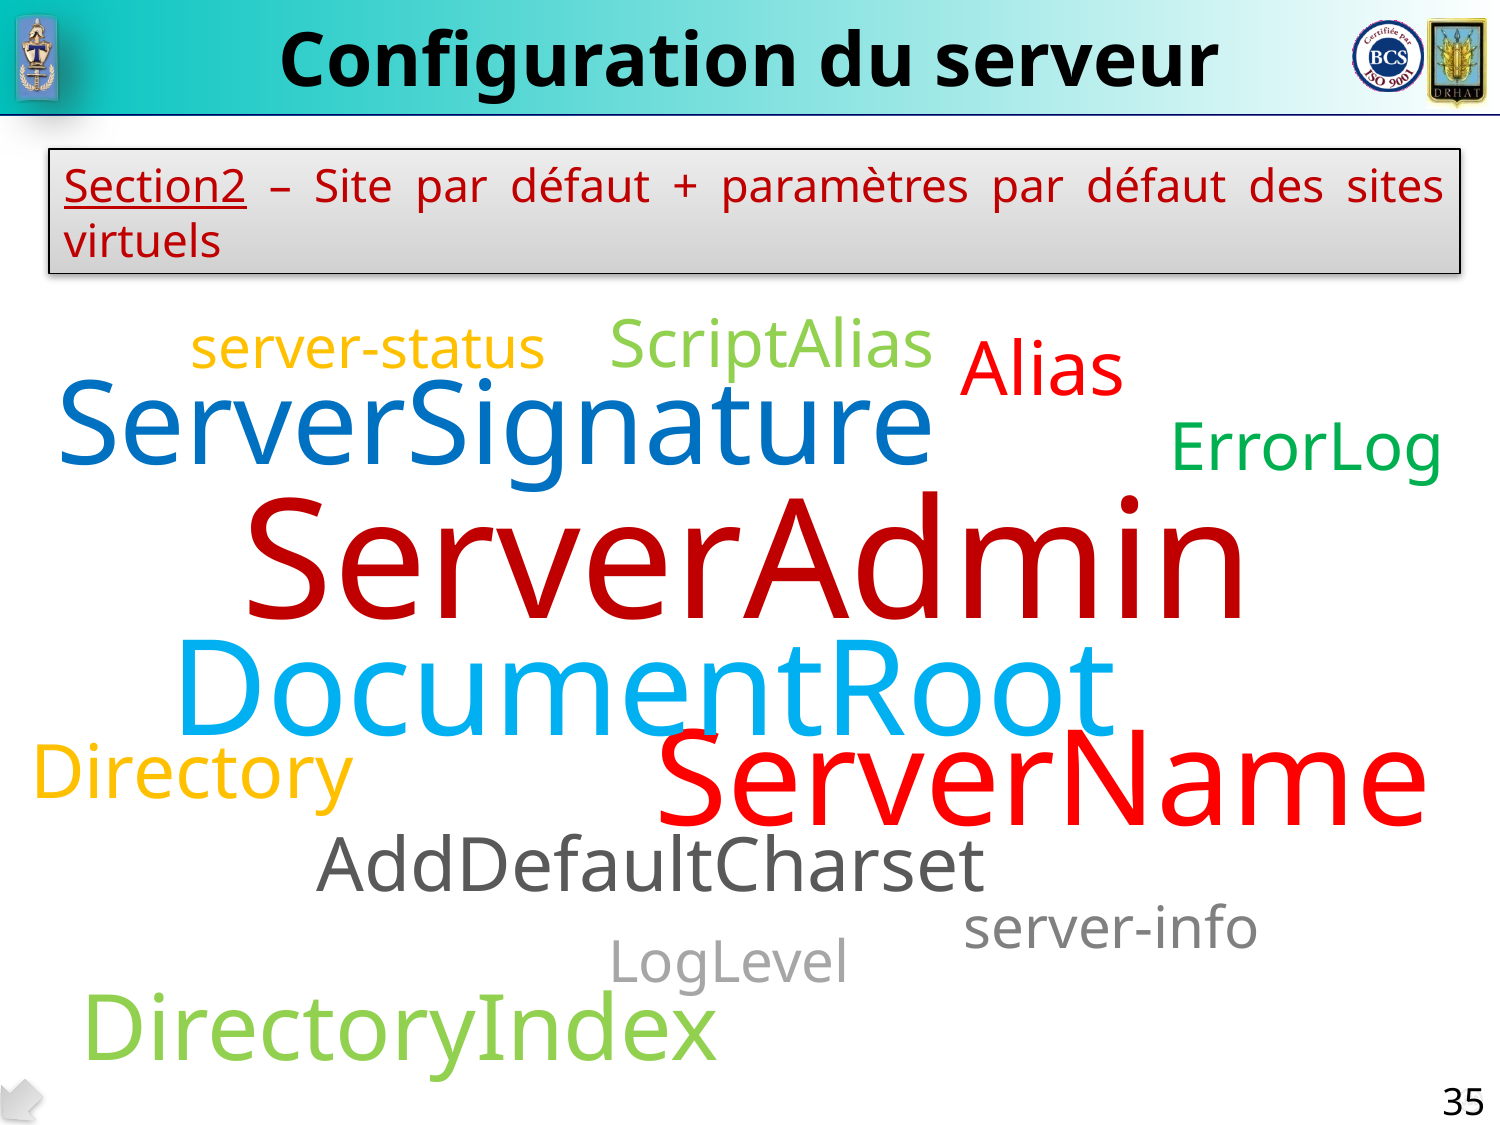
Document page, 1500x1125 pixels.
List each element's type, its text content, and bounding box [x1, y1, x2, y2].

text_box [1, 1079, 43, 1121]
text_box Directory [15, 716, 369, 822]
title Configuration du serveur [0, 0, 1500, 114]
text_box Alias [946, 313, 1141, 419]
text_box LogLevel [593, 916, 865, 1002]
text_box ServerName [639, 685, 1447, 860]
text_box server-status [175, 303, 562, 388]
text_box server-info [949, 882, 1275, 968]
text_box ServerSignature [41, 340, 953, 496]
text_box ServerAdmin [0, 444, 1497, 659]
text_box ErrorLog [1155, 396, 1461, 492]
text_box AddDefaultCharset [301, 808, 1001, 914]
text_box 35 [1399, 1070, 1500, 1125]
text_box ScriptAlias [595, 293, 951, 388]
text_box DirectoryIndex [65, 961, 735, 1087]
text_box DocumentRoot [155, 594, 1132, 770]
text_box Section2 – Site par défaut + paramètres par défaut des sites virtuels [48, 148, 1461, 274]
